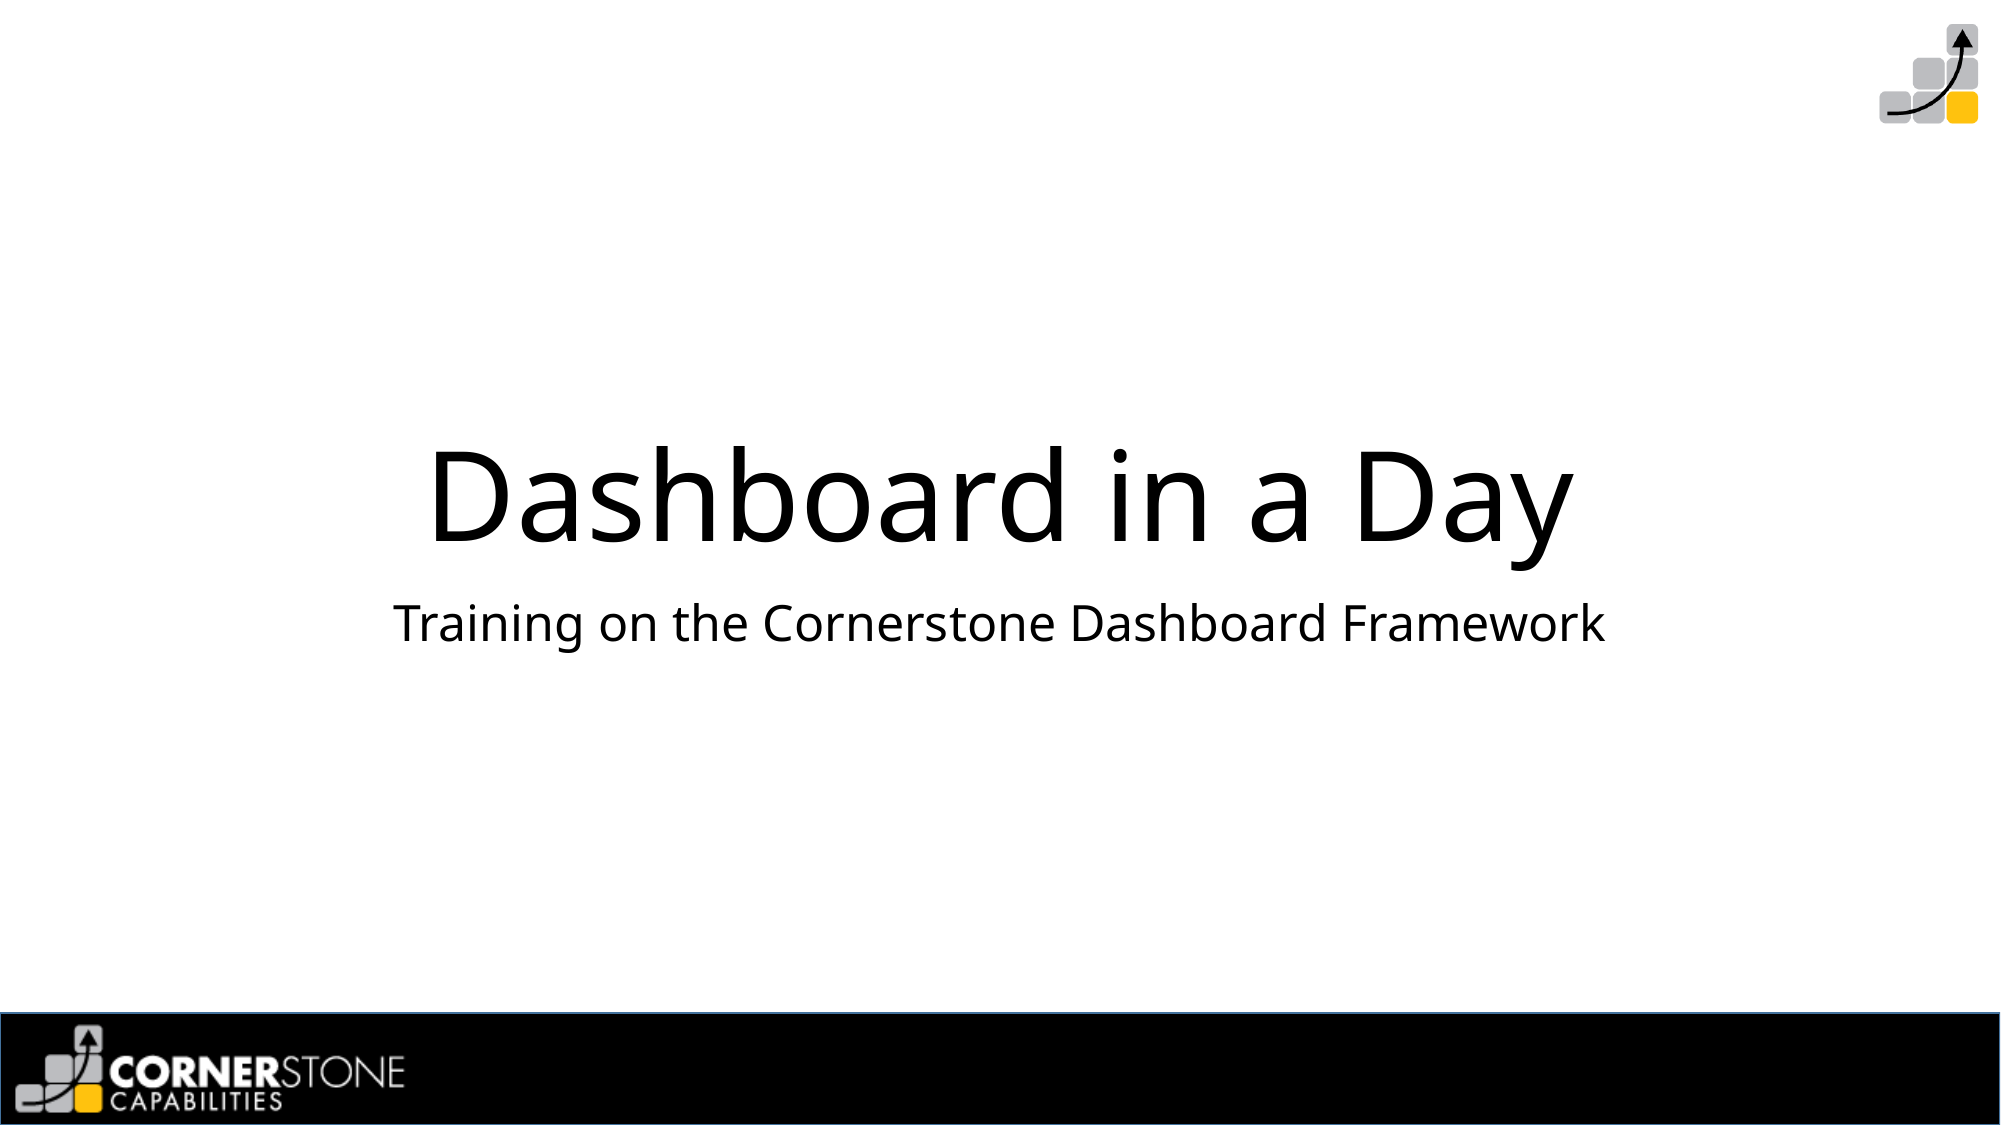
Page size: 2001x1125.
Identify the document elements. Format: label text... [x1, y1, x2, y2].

picture [1876, 20, 1982, 128]
picture [11, 1020, 410, 1116]
subtitle Training on the Cornerstone Dashboard Framework [249, 590, 1750, 863]
title Dashboard in a Day [249, 184, 1750, 576]
